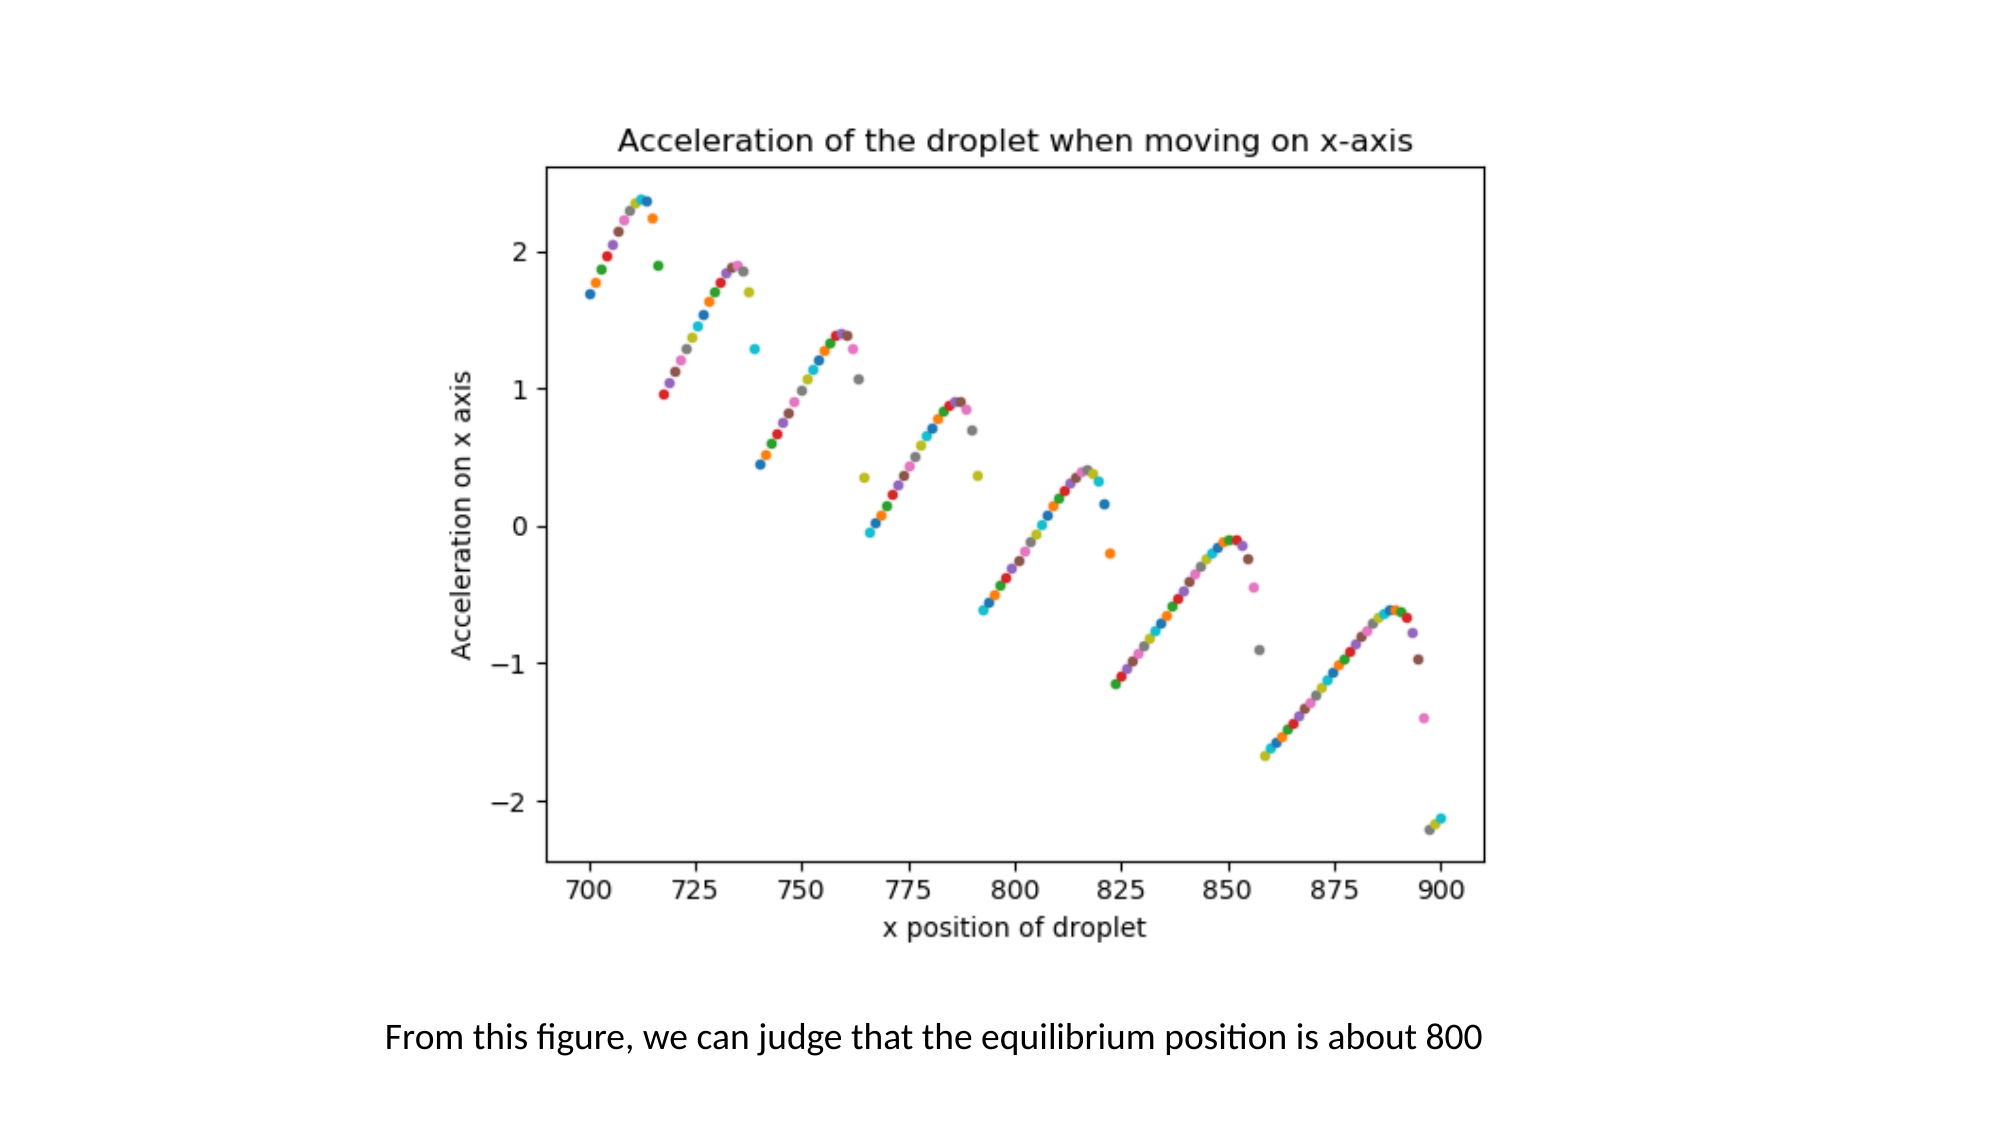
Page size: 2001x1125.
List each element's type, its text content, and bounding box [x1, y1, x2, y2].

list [395, 59, 1605, 960]
text_box From this figure, we can judge that the equilibrium position is about 800 [370, 1004, 1499, 1065]
